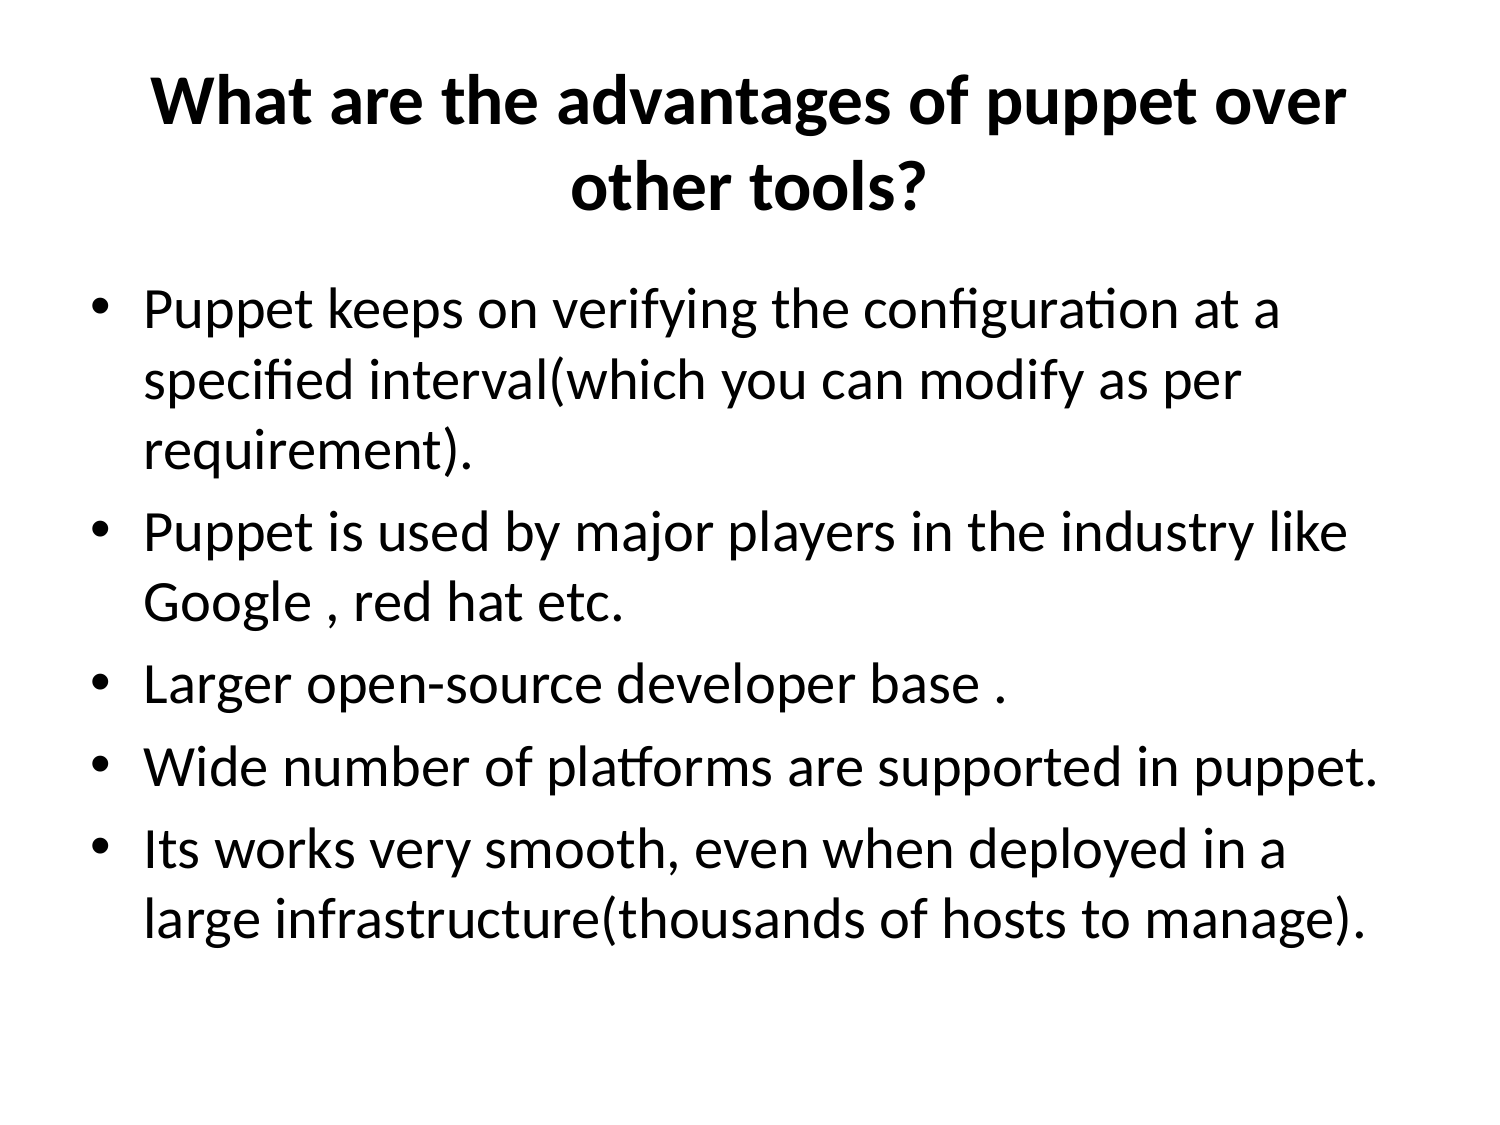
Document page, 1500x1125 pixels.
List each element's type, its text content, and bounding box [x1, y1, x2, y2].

title What are the advantages of puppet over other tools? [75, 45, 1425, 233]
list Puppet keeps on verifying the configuration at a specified interval(which you can modify as per requirement). Puppet is used by major players in the industry like Google , red hat etc. Larger open-source developer base . Wide number of platforms are supported in puppet. Its works very smooth, even when deployed in a large infrastructure(thousands of hosts to manage). [75, 262, 1425, 1005]
